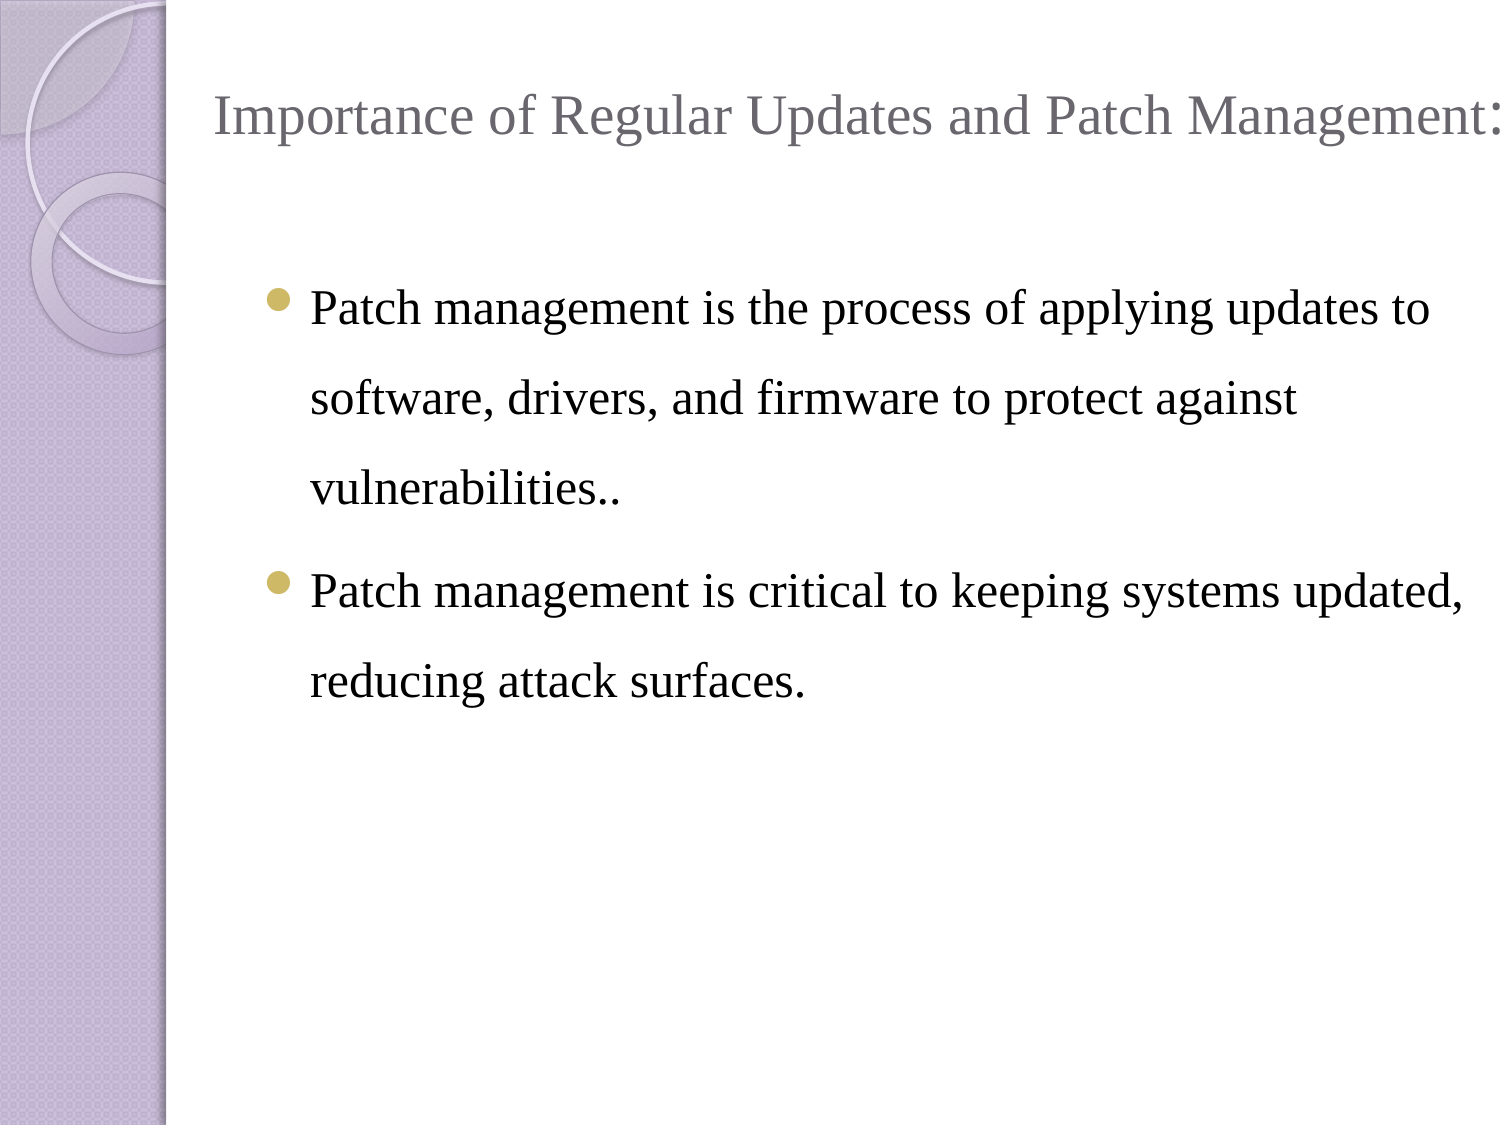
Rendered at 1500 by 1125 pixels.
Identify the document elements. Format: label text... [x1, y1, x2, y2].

title Importance of Regular Updates and Patch Management: [199, 35, 1500, 188]
list Patch management is the process of applying updates to software, drivers, and firmware to protect against vulnerabilities.. Patch management is critical to keeping systems updated, reducing attack surfaces. [235, 237, 1500, 1125]
